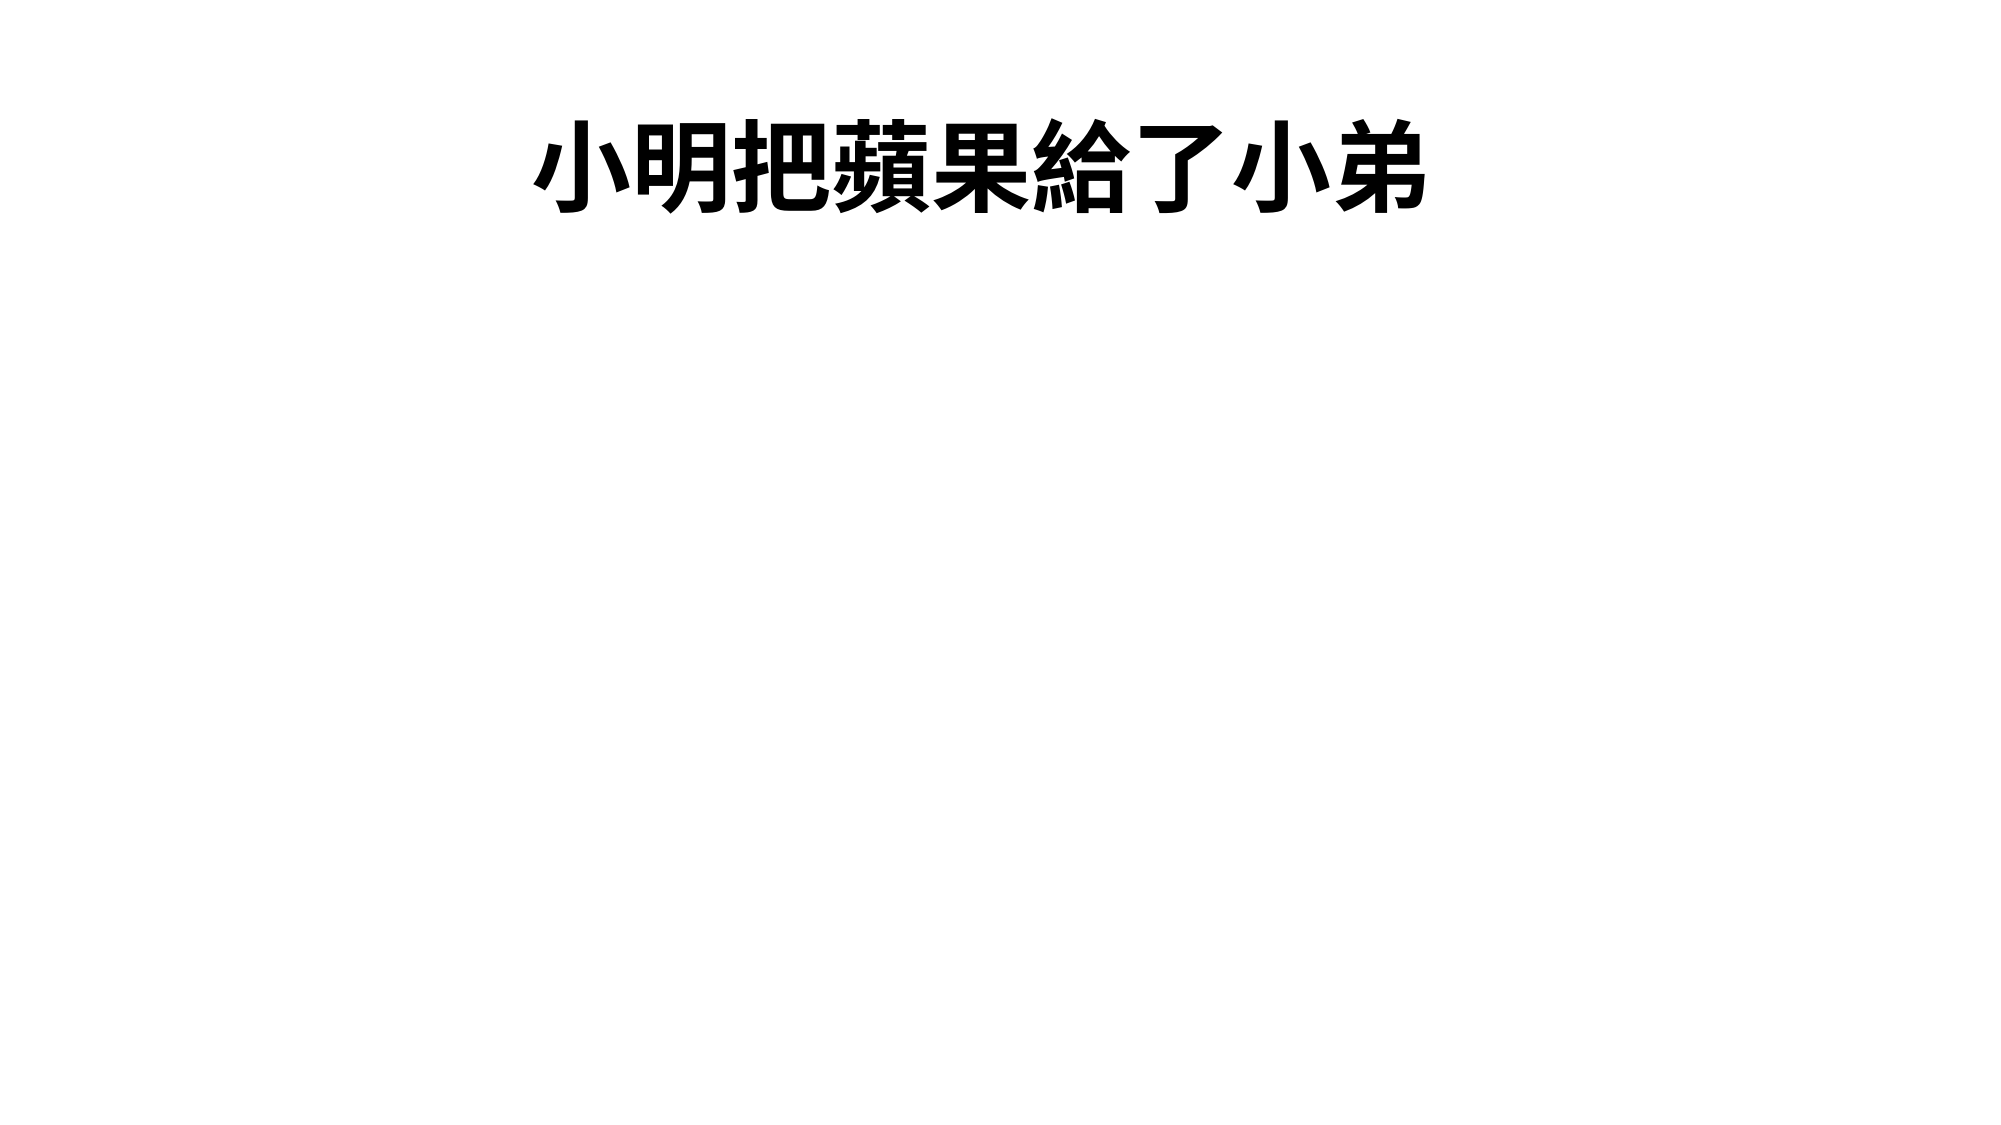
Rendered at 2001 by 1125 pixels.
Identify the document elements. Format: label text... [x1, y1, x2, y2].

text_box 小明把蘋果給了小弟 [516, 97, 1451, 233]
